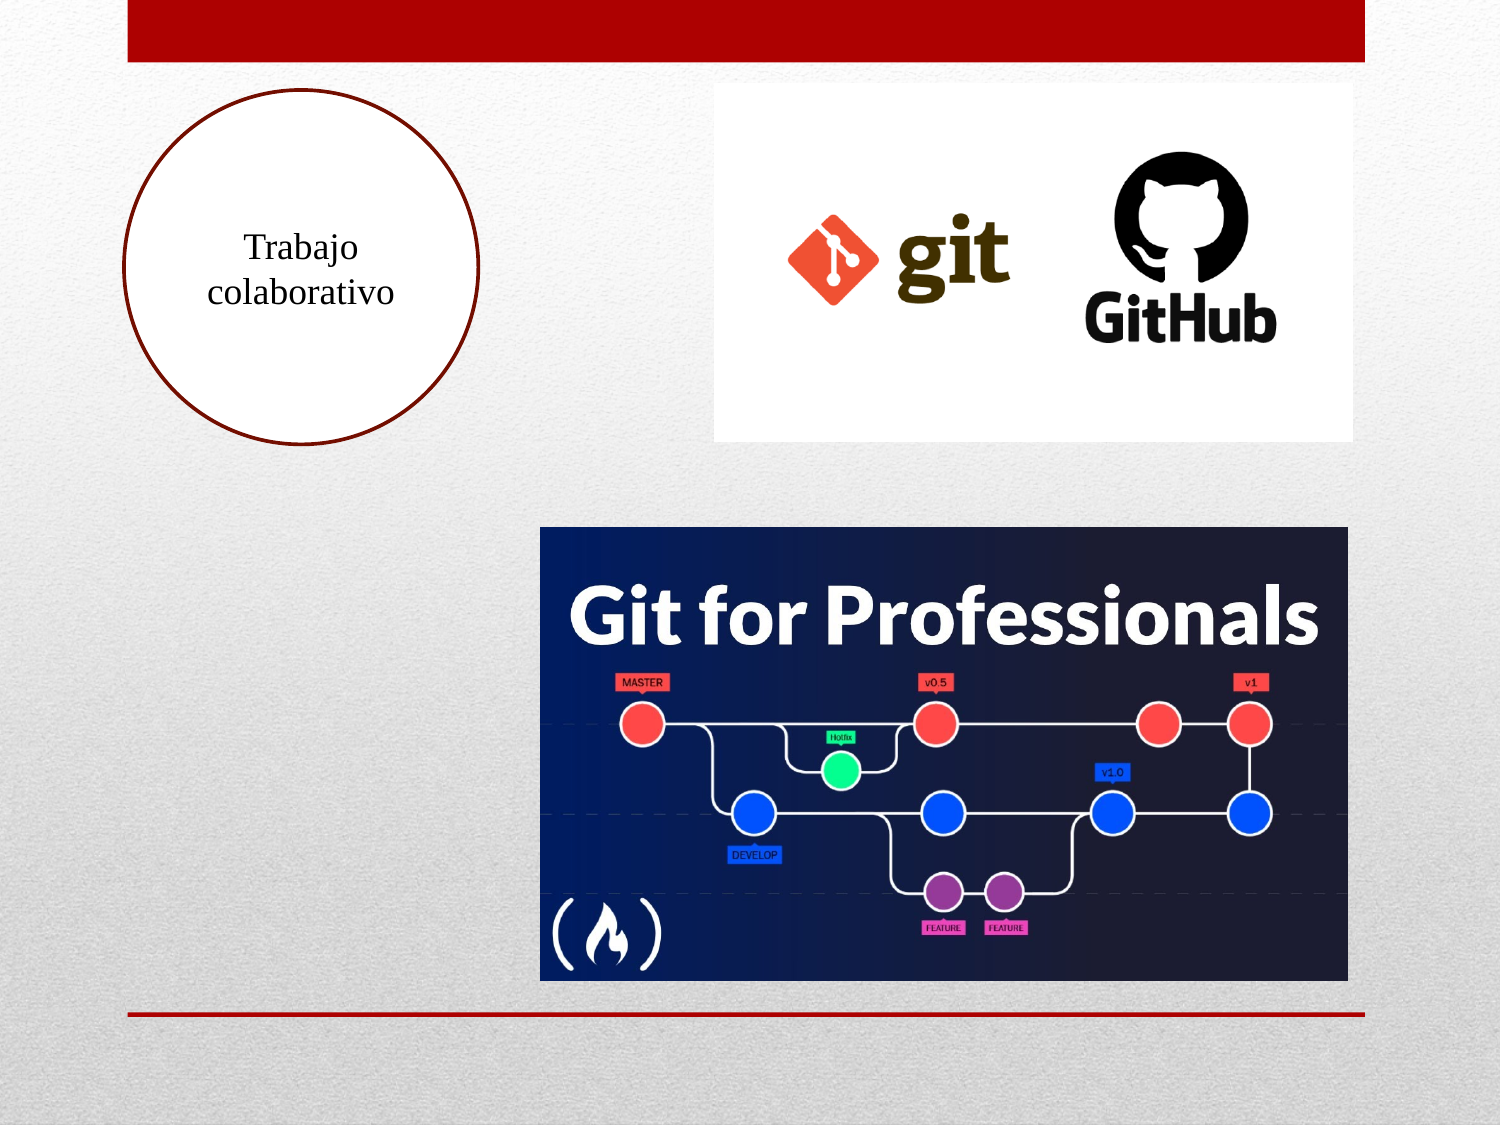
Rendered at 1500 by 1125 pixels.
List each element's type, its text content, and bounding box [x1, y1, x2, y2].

picture [713, 82, 1354, 443]
text_box Trabajo colaborativo [122, 88, 481, 447]
picture [539, 526, 1349, 982]
